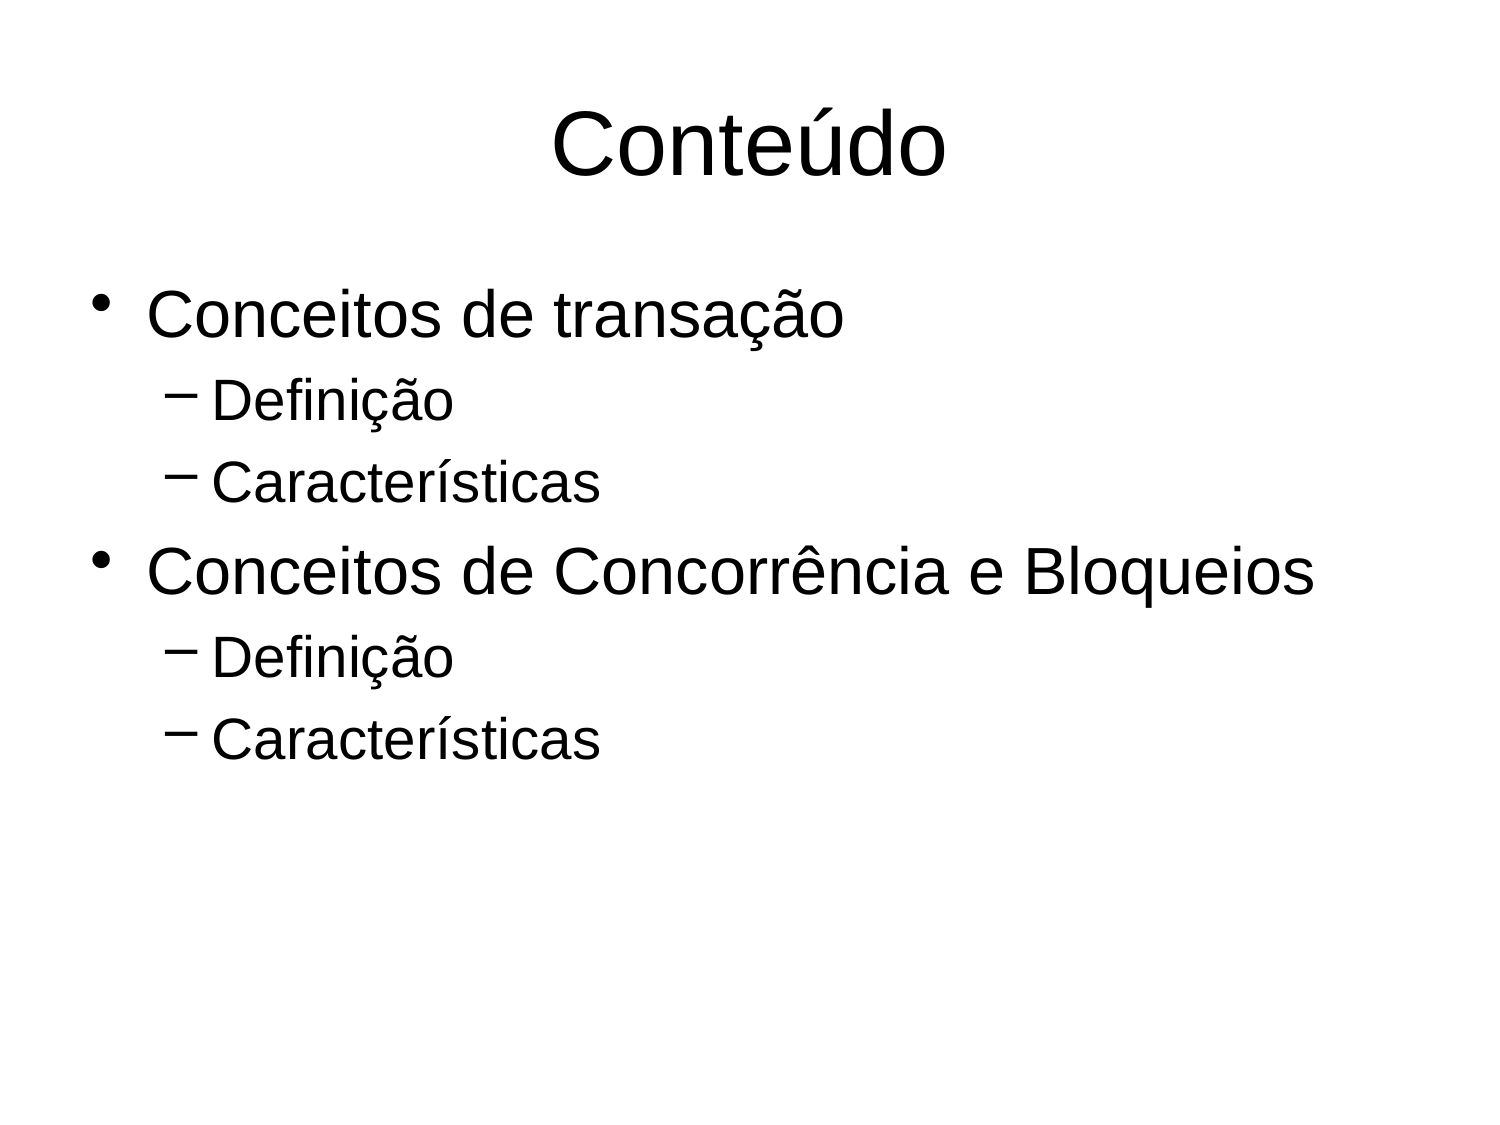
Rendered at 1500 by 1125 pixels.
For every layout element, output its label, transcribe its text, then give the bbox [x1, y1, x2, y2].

list Conceitos de transação Definição Características Conceitos de Concorrência e Bloqueios Definição Características [75, 263, 1425, 905]
title Conteúdo [75, 44, 1425, 233]
